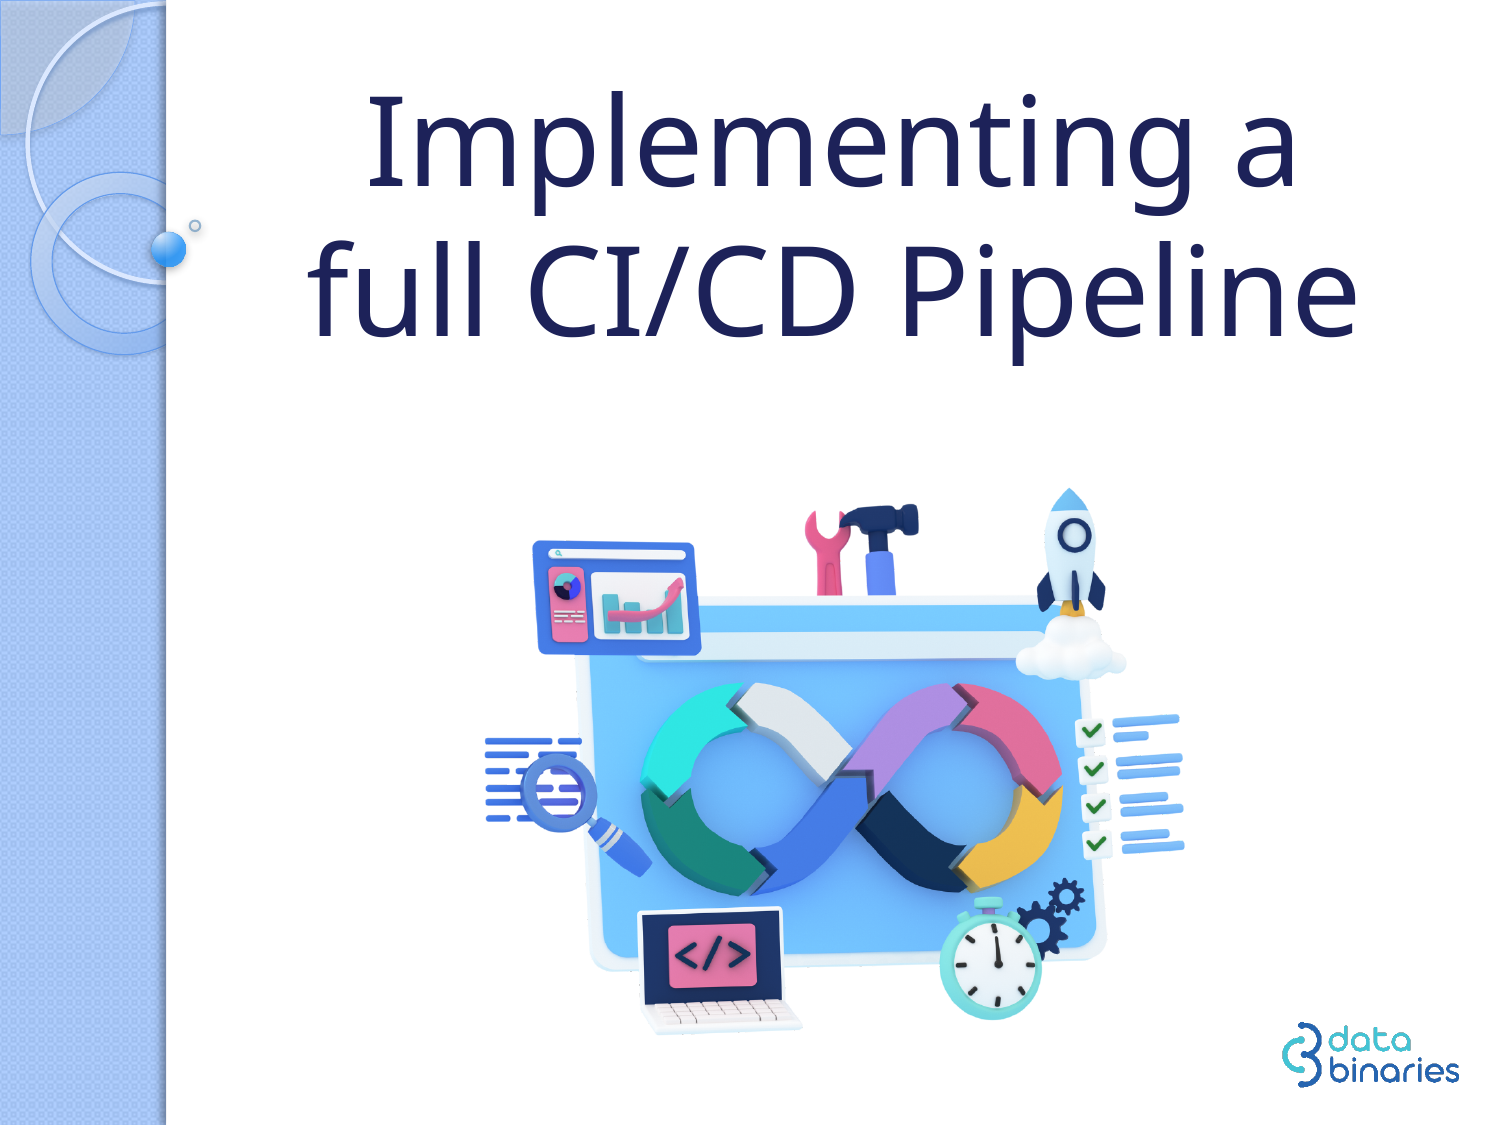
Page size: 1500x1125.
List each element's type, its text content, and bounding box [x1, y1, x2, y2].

picture [1274, 999, 1468, 1111]
title Implementing a full CI/CD Pipeline [262, 50, 1407, 369]
picture [484, 487, 1185, 1125]
